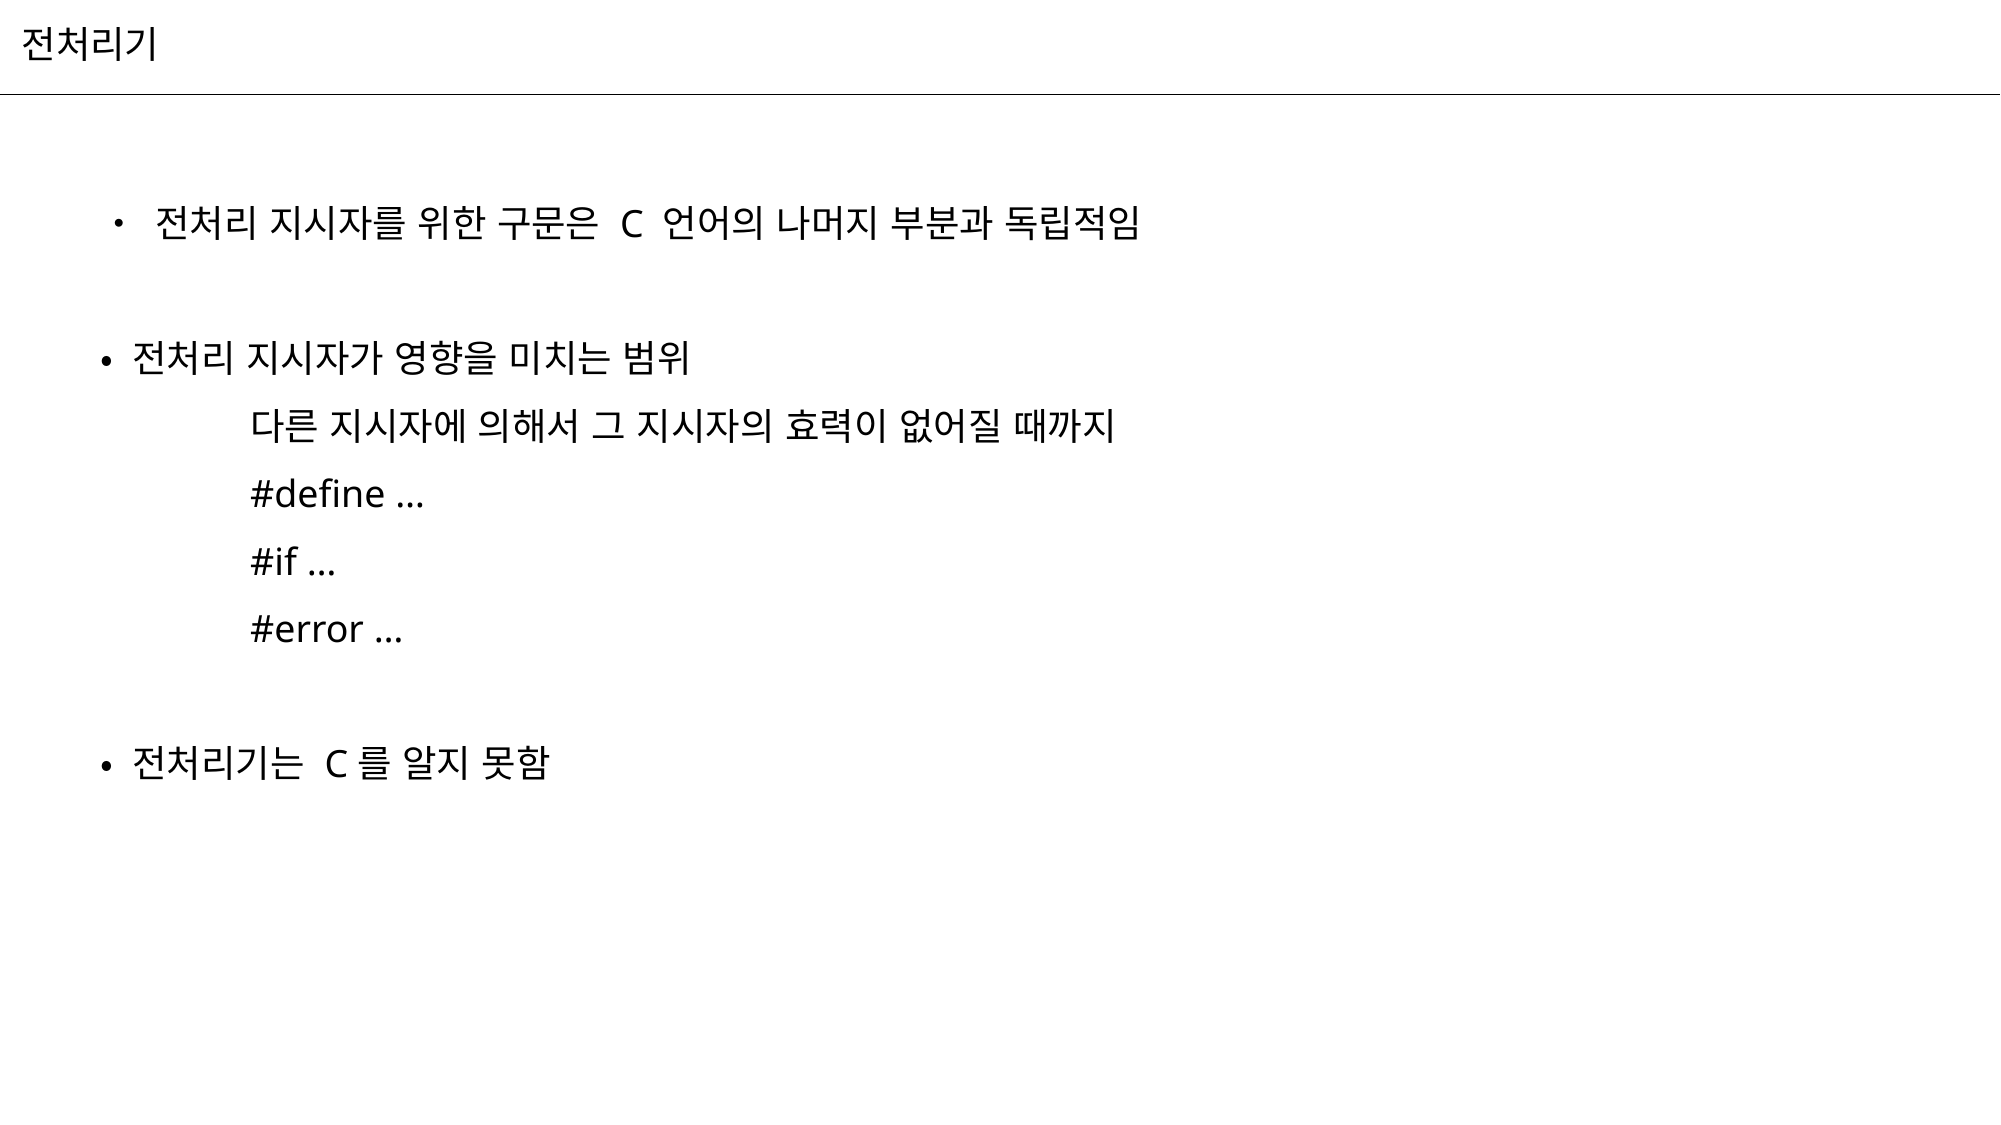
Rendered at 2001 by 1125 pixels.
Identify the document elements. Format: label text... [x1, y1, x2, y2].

text_box • 전처리 지시자를 위한 구문은 C 언어의 나머지 부분과 독립적임 • 전처리 지시자가 영향을 미치는 범위 다른 지시자에 의해서 그 지시자의 효력이 없어질 때까지 #define … #if … #error … • 전처리기는 C를 알지 못함 [85, 170, 1158, 793]
text_box 전처리기 [6, 13, 175, 74]
